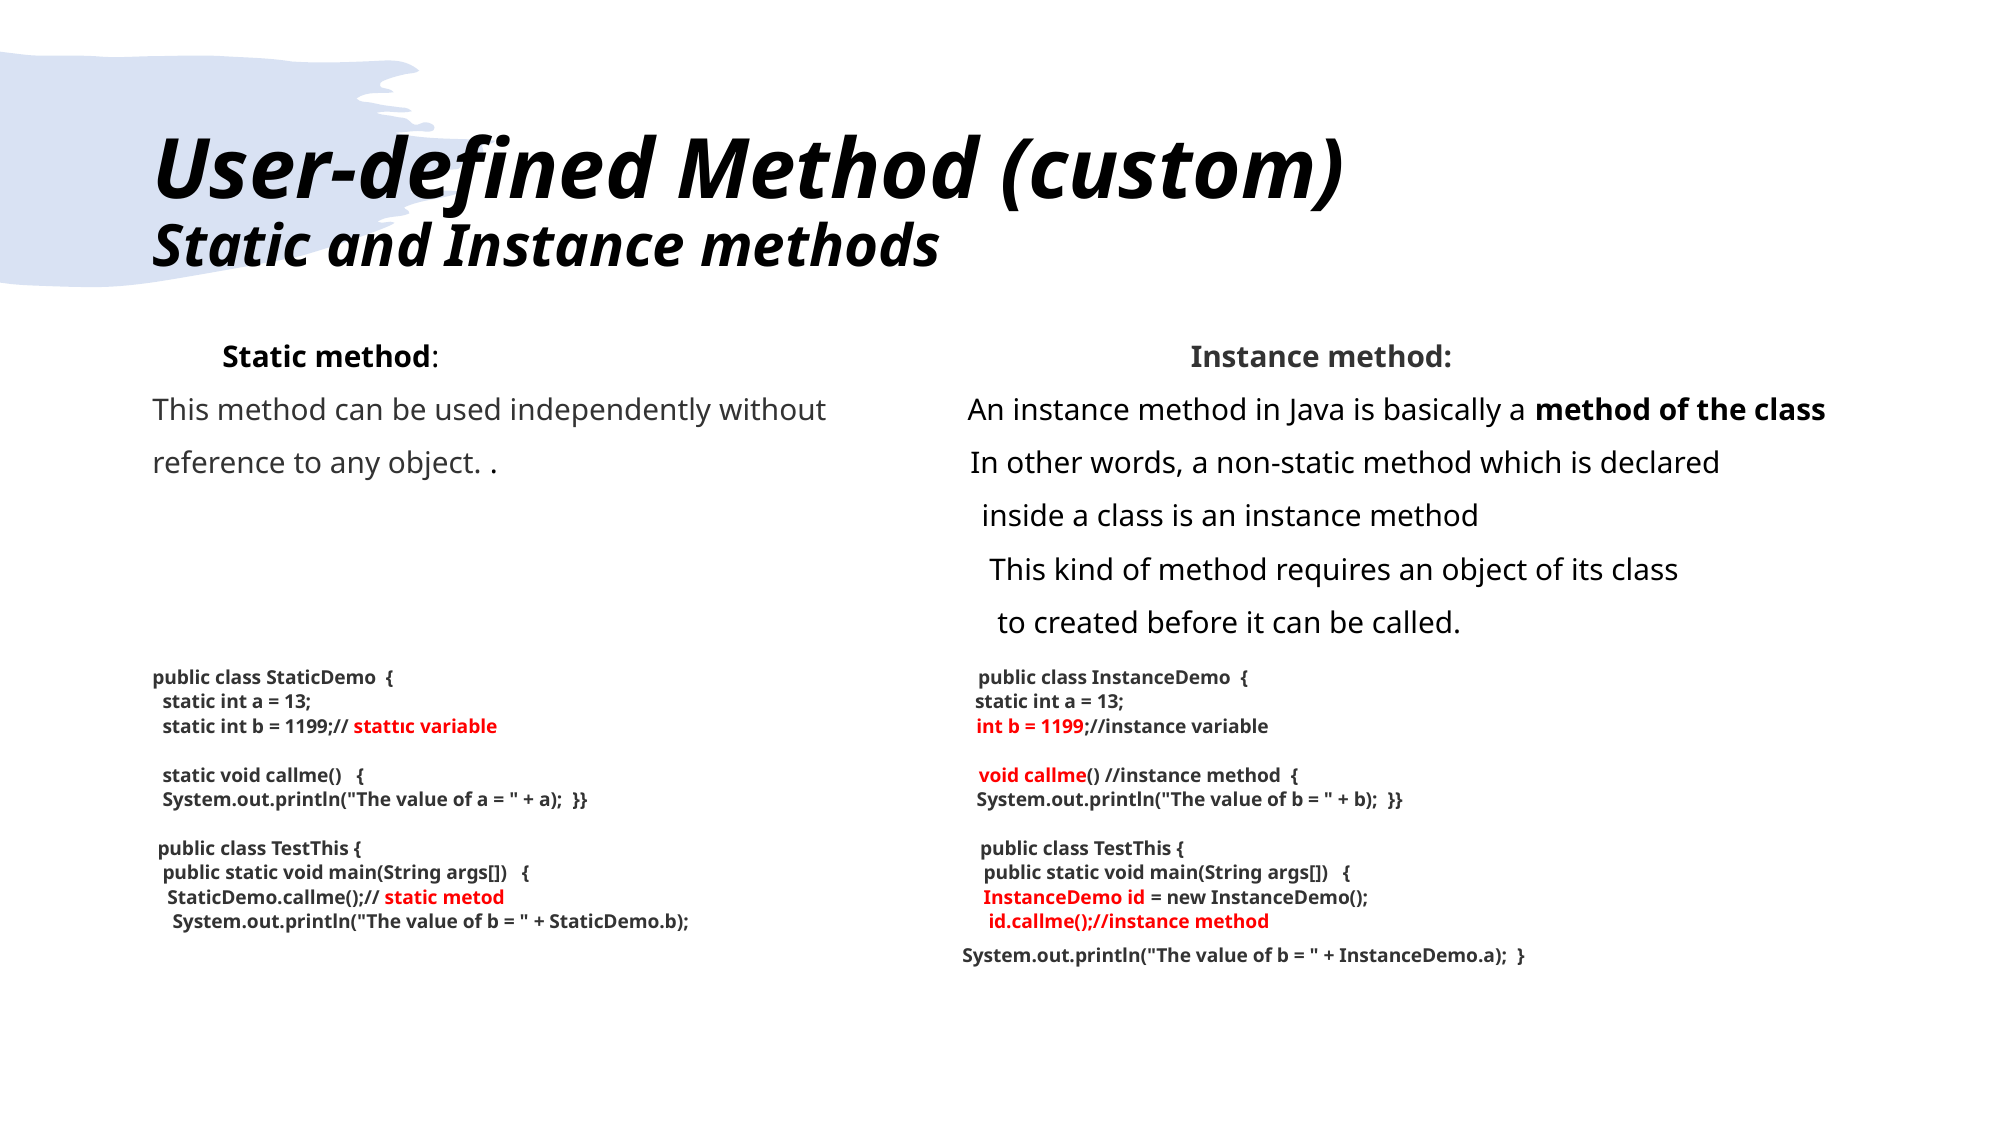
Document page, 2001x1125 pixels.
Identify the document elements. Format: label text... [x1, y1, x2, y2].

title User-defined Method (custom) Static and Instance methods [137, 93, 1863, 312]
list Static method: Instance method: This method can be used independently without An instance method in Java is basically a method of the class reference to any object. . In other words, a non-static method which is declared inside a class is an instance method This kind of method requires an object of its class to created before it can be called. public class StaticDemo { public class InstanceDemo { static int a = 13; static int a = 13; static int b = 1199;// stattıc variable int b = 1199;//instance variable static void callme() { void callme() //instance method { System.out.println("The value of a = " + a); }} System.out.println("The value of b = " + b); }} public class TestThis { public class TestThis { public static void main(String args[]) { public static void main(String args[]) { StaticDemo.callme();// static metod InstanceDemo id = new InstanceDemo(); System.out.println("The value of b = " + StaticDemo.b); id.callme();//instance method System.out.println("The value of b = " + InstanceDemo.a); } [137, 329, 1863, 1013]
